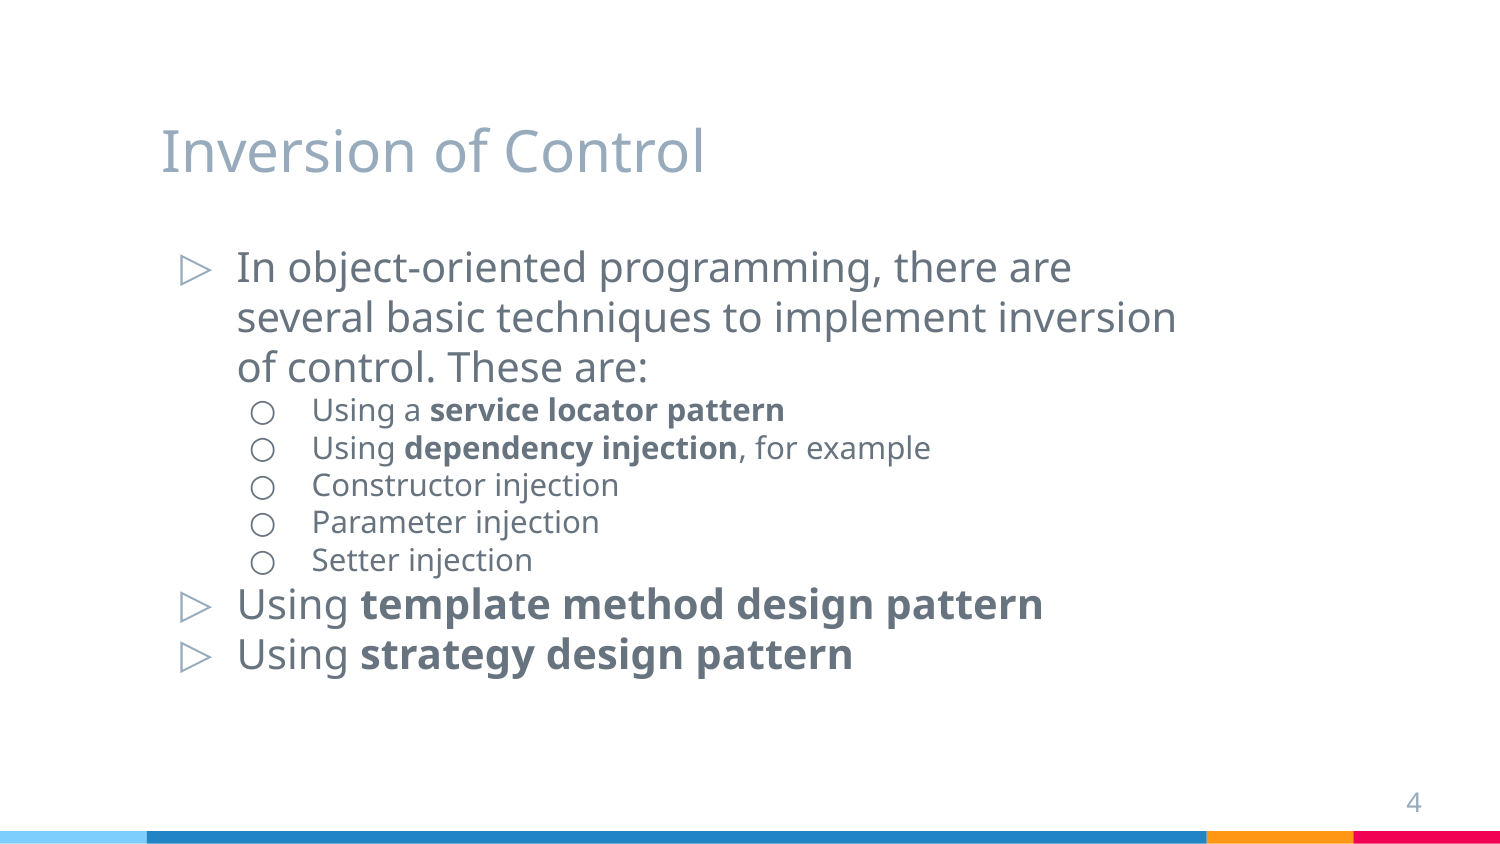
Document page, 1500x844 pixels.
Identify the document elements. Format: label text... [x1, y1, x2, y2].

list In object-oriented programming, there are several basic techniques to implement inversion of control. These are: Using a service locator pattern Using dependency injection, for example Constructor injection Parameter injection Setter injection Using template method design pattern Using strategy design pattern [146, 225, 1207, 809]
title Inversion of Control [146, 58, 1207, 200]
slide_number 4 [1391, 770, 1482, 822]
